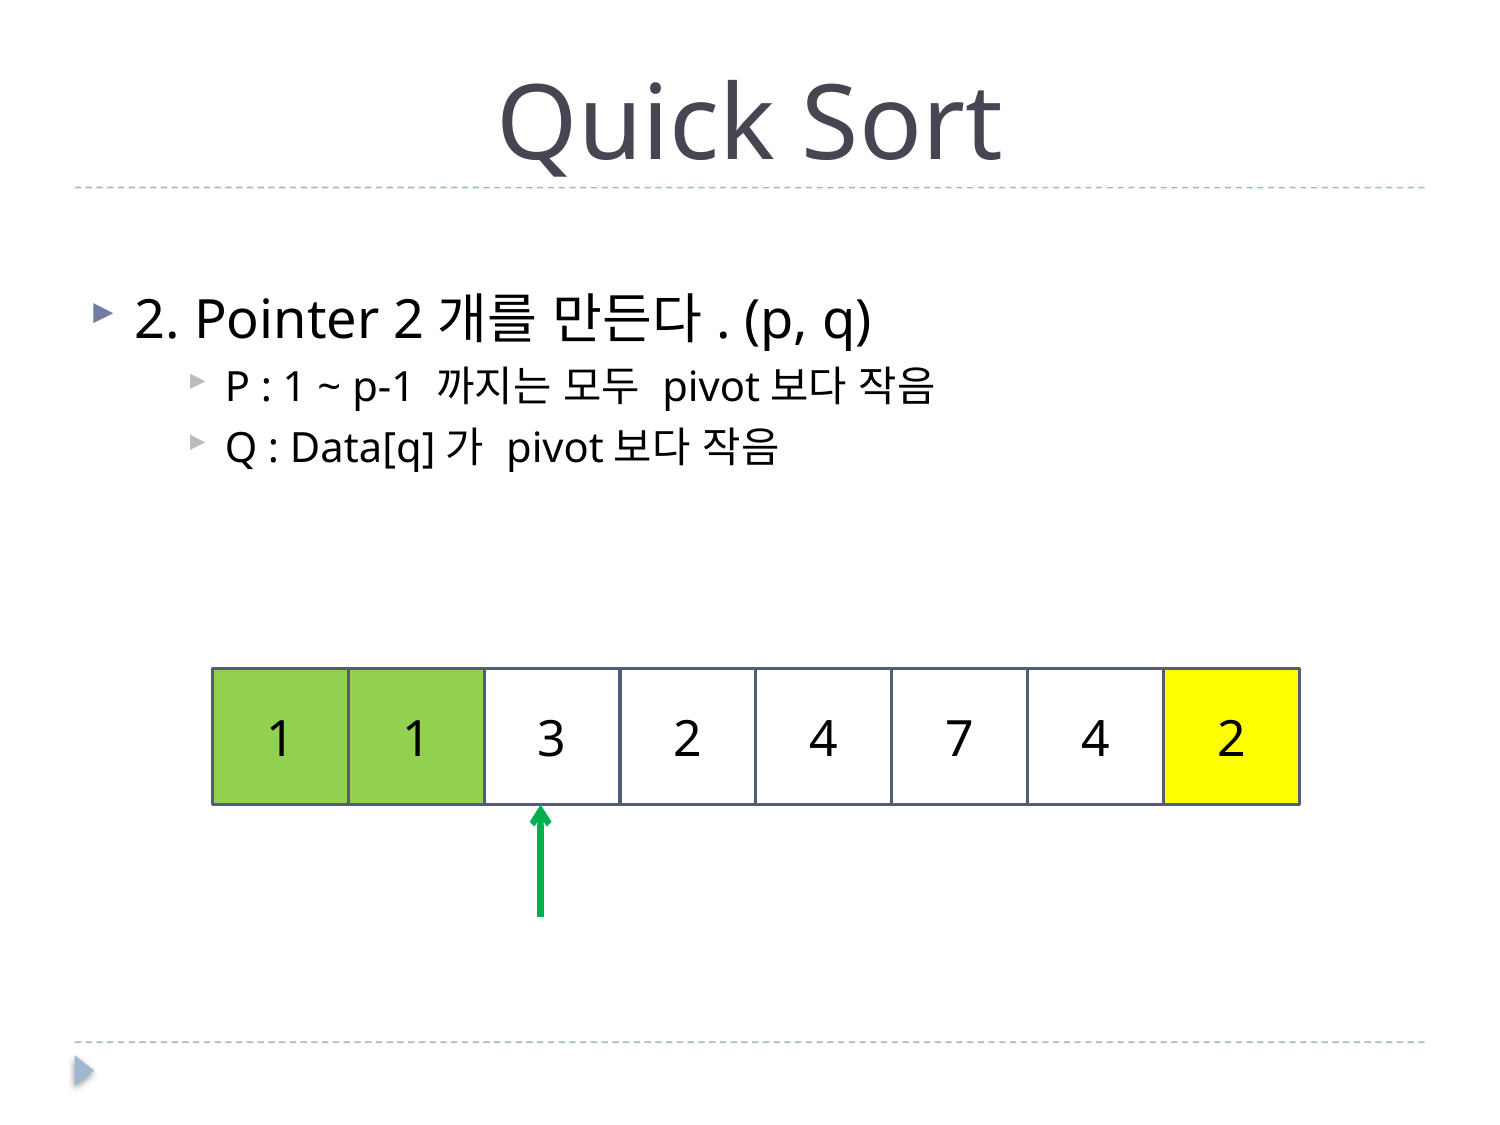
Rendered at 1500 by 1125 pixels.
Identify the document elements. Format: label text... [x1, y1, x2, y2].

text_box 4 [754, 667, 890, 806]
list 2. Pointer 2개를 만든다. (p, q) P : 1 ~ p-1 까지는 모두 pivot보다 작음 Q : Data[q]가 pivot보다 작음 [75, 200, 1425, 1010]
text_box 1 [211, 667, 347, 806]
title Quick Sort [75, 24, 1425, 188]
text_box 1 [347, 667, 483, 806]
text_box 7 [890, 667, 1026, 806]
text_box 3 [483, 667, 618, 806]
text_box 2 [618, 667, 754, 806]
text_box 2 [1162, 667, 1301, 806]
text_box 4 [1026, 667, 1162, 806]
